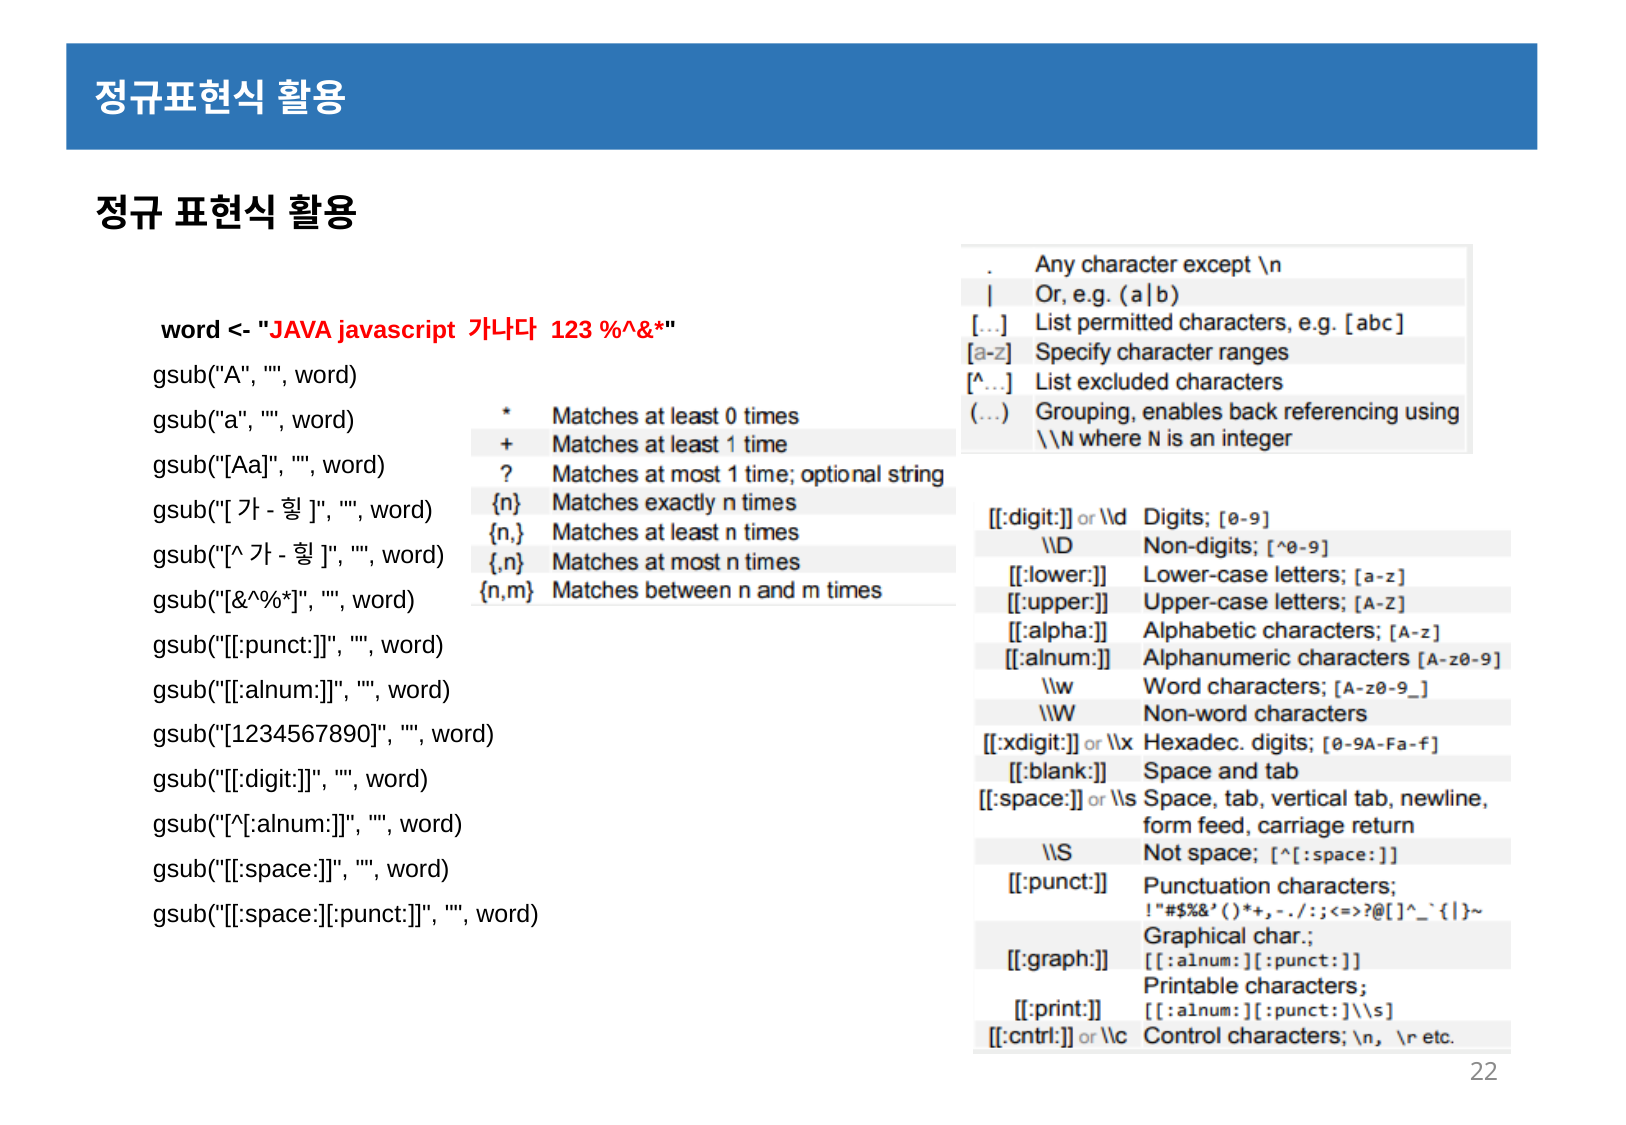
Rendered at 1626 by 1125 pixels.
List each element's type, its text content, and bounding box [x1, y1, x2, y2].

text_box 정규 표현식 활용 [80, 181, 1203, 242]
text_box word <- "JAVA javascript 가나다 123 %^&*" gsub("A", "", word) gsub("a", "", word) gsub("[Aa]", "", word) gsub("[가-힣]", "", word) gsub("[^가-힣]", "", word) gsub("[&^%*]", "", word) gsub("[[:punct:]]", "", word) gsub("[[:alnum:]]", "", word) gsub("[1234567890]", "", word) gsub("[[:digit:]]", "", word) gsub("[^[:alnum:]]", "", word) gsub("[[:space:]]", "", word) gsub("[[:space:][:punct:]]", "", word) [131, 284, 1473, 935]
picture [961, 244, 1473, 454]
slide_number 22 [1147, 1042, 1514, 1103]
text_box [79, 68, 1570, 149]
picture [973, 502, 1512, 1054]
text_box 정규표현식 활용 [65, 42, 1538, 151]
picture [471, 399, 956, 606]
